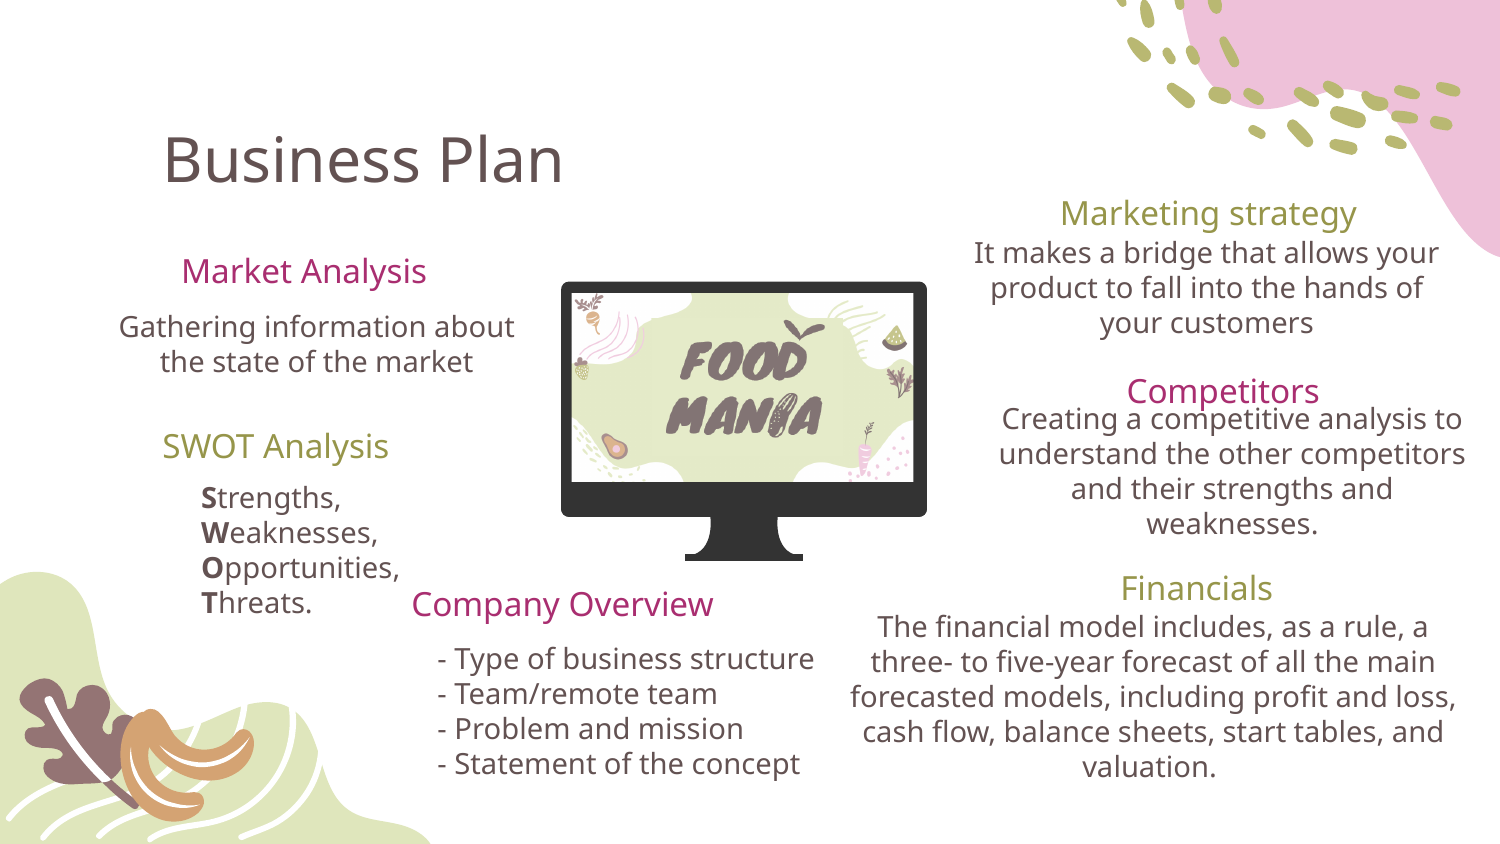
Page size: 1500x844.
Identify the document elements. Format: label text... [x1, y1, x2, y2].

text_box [560, 281, 928, 561]
text_box Financials [922, 553, 1289, 592]
title Business Plan [147, 105, 808, 208]
text_box Marketing strategy [1023, 179, 1390, 246]
subtitle It makes a bridge that allows your product to fall into the hands of your customers [946, 234, 1468, 341]
picture [571, 293, 914, 482]
text_box Competitors [969, 356, 1336, 424]
subtitle Gathering information about the state of the market [93, 290, 520, 397]
title SWOT Analysis [147, 411, 514, 479]
text_box Company Overview [363, 569, 730, 637]
text_box [520, 249, 962, 572]
text_box - Type of business structure - Team/remote team - Problem and mission - Statement of the concept [399, 633, 914, 844]
text_box Creating a competitive analysis to understand the other competitors and their strengths and weaknesses. [982, 417, 1482, 524]
title Market Analysis [76, 236, 443, 304]
text_box The financial model includes, as a rule, a three- to five-year forecast of all the main forecasted models, including profit and loss, cash flow, balance sheets, start tables, and valuation. [750, 592, 1482, 798]
text_box Strengths, Weaknesses, Opportunities, Threats. [163, 496, 520, 603]
